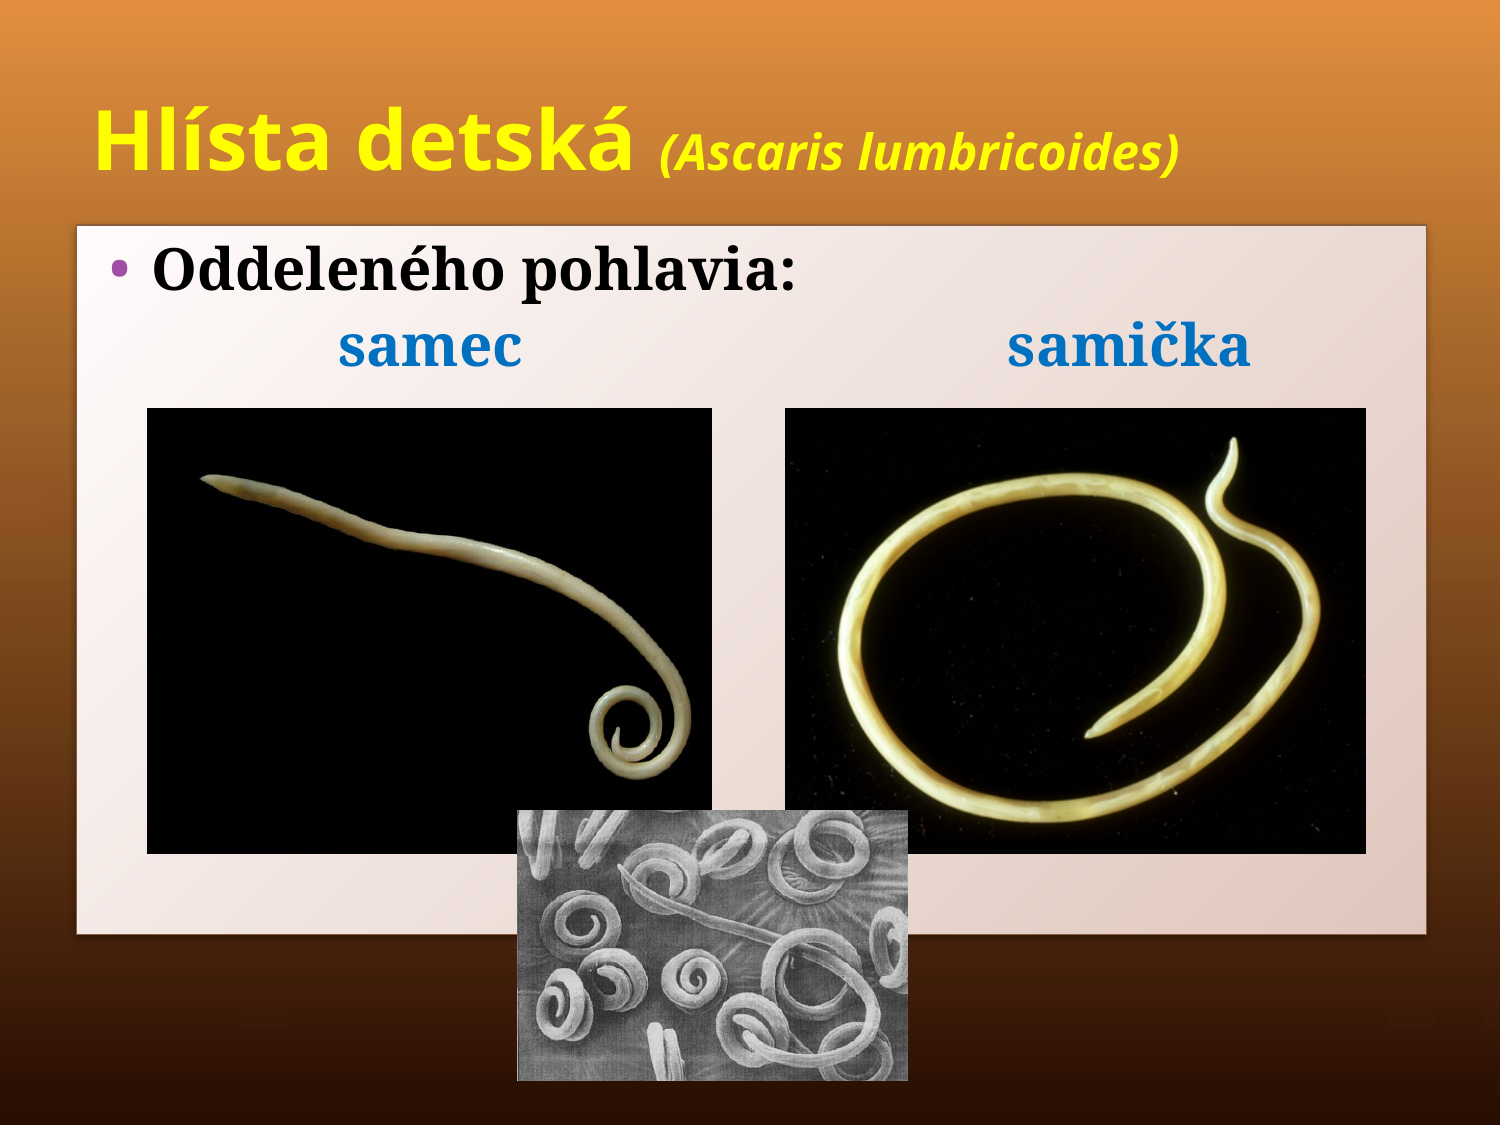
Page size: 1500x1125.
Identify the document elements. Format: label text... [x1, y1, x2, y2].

title Hlísta detská (Ascaris lumbricoides) [76, 49, 1427, 224]
picture [0, 0, 1500, 1125]
list Oddeleného pohlavia: samec samička [76, 224, 1427, 935]
